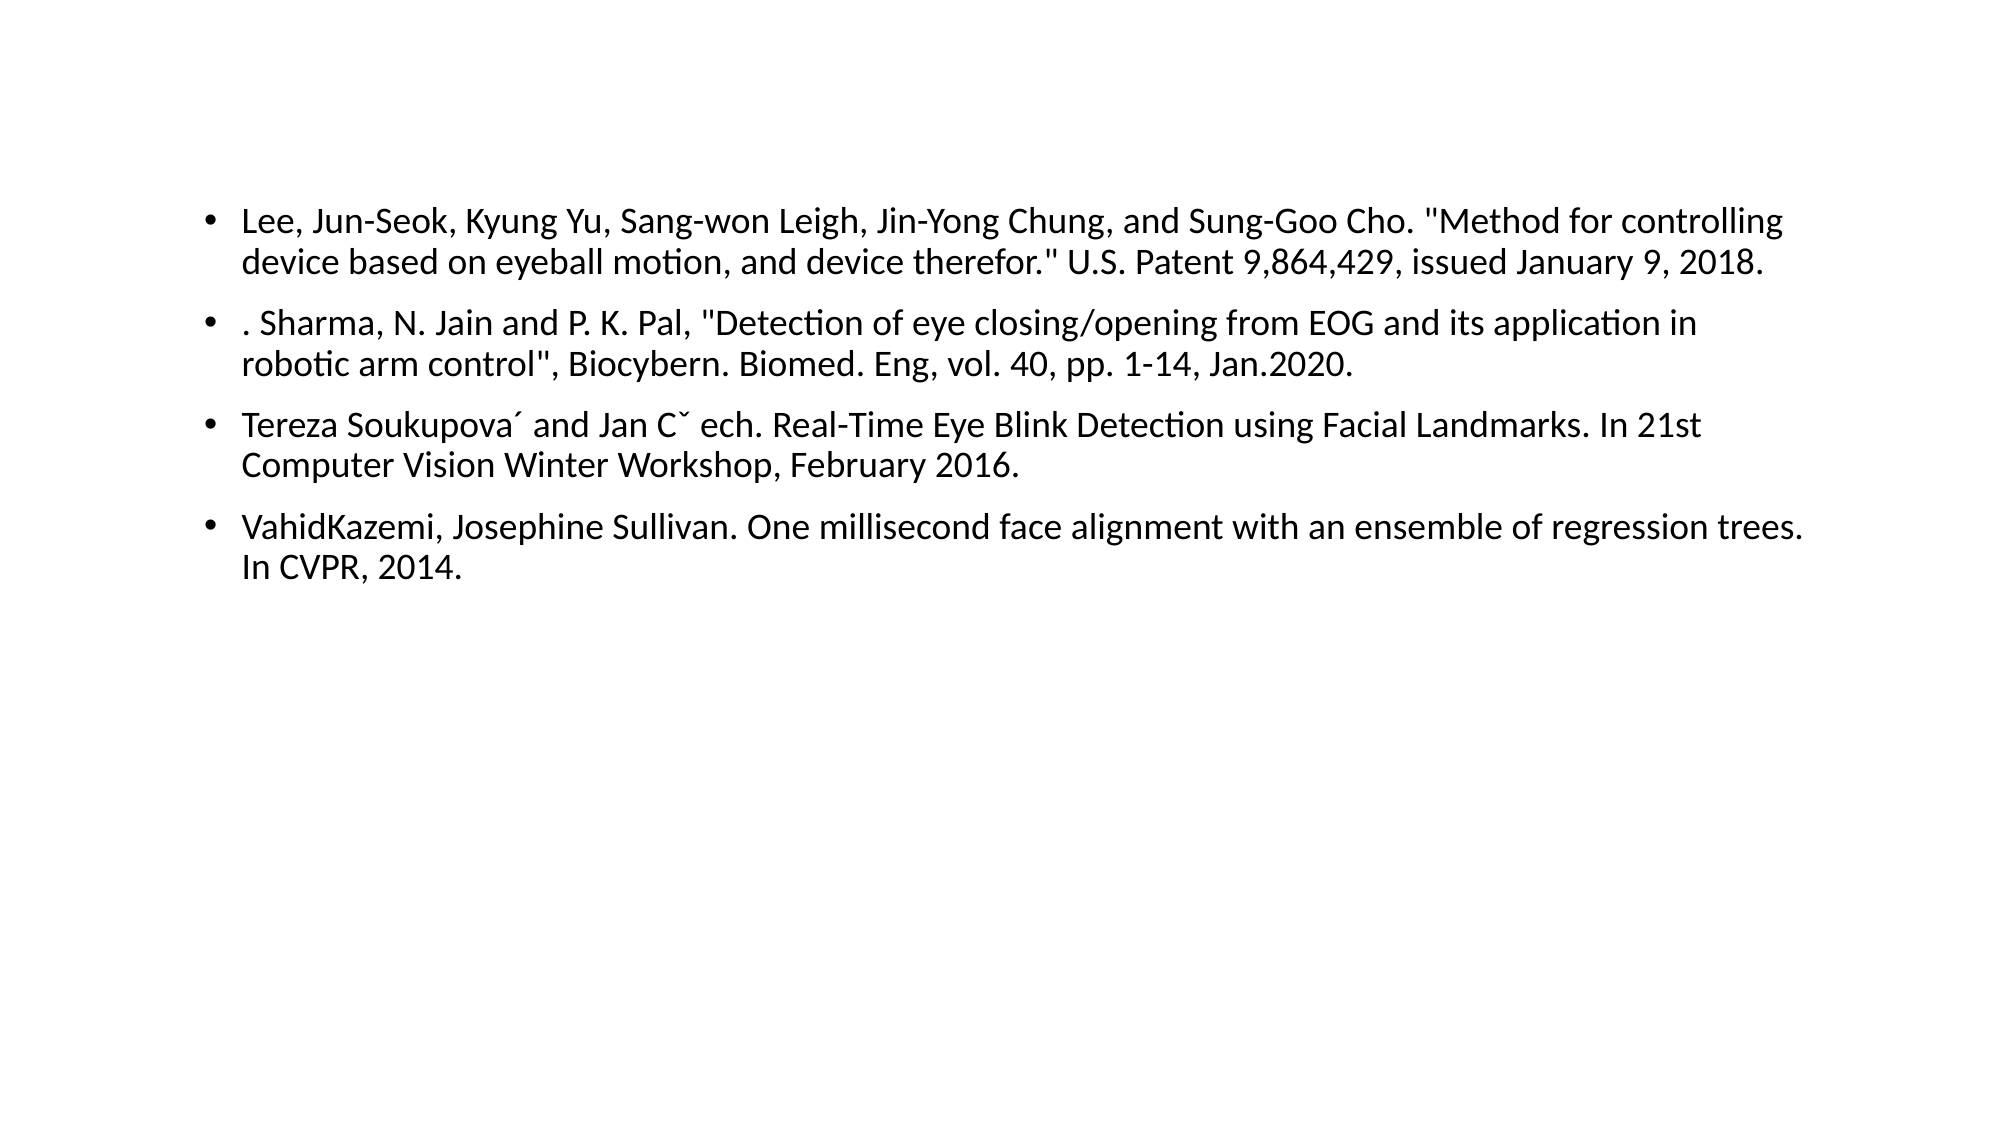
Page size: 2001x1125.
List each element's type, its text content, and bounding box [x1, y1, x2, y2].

list Lee, Jun-Seok, Kyung Yu, Sang-won Leigh, Jin-Yong Chung, and Sung-Goo Cho. "Method for controlling device based on eyeball motion, and device therefor." U.S. Patent 9,864,429, issued January 9, 2018. . Sharma, N. Jain and P. K. Pal, "Detection of eye closing/opening from EOG and its application in robotic arm control", Biocybern. Biomed. Eng, vol. 40, pp. 1-14, Jan.2020. Tereza Soukupova´ and Jan Cˇ ech. Real-Time Eye Blink Detection using Facial Landmarks. In 21st Computer Vision Winter Workshop, February 2016. VahidKazemi, Josephine Sullivan. One millisecond face alignment with an ensemble of regression trees. In CVPR, 2014. [189, 193, 1828, 1014]
